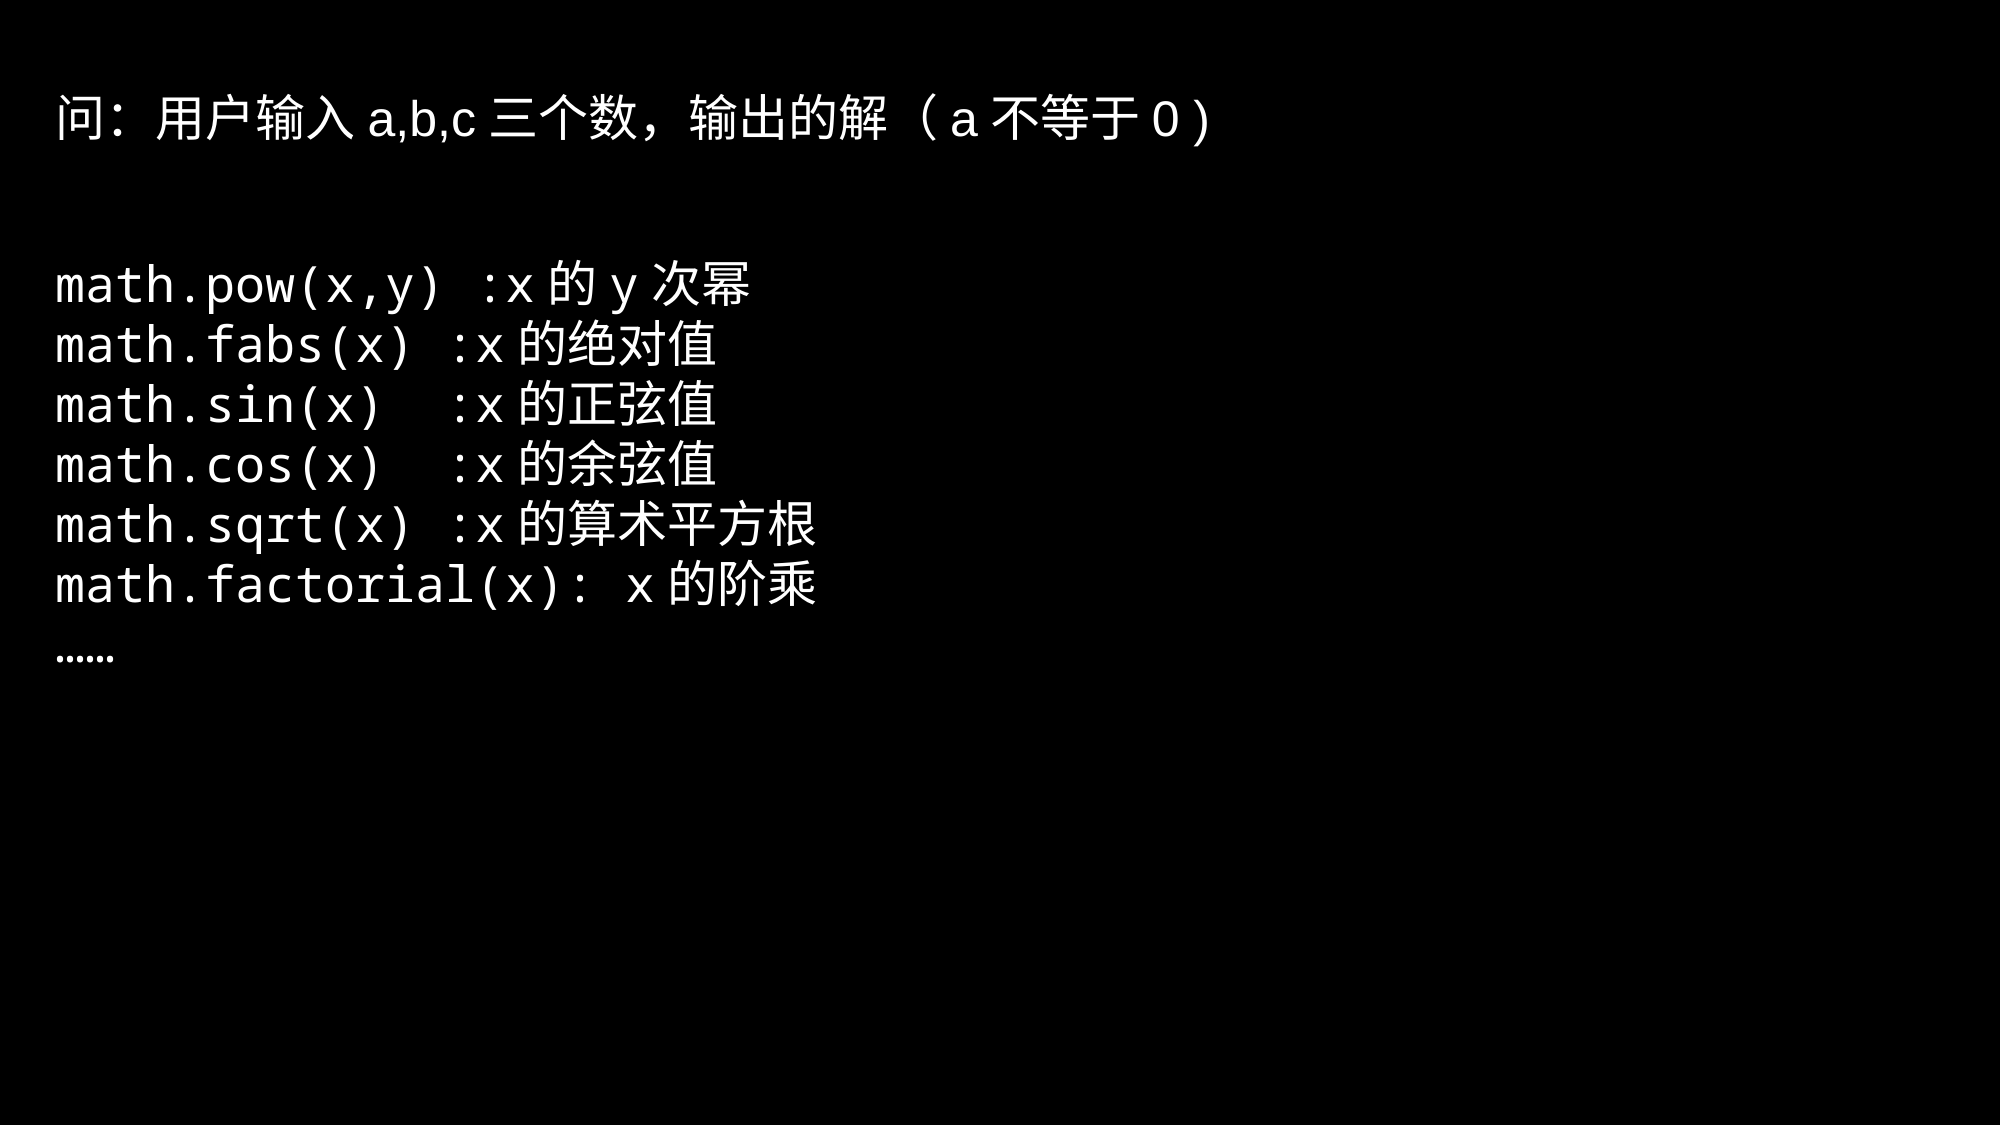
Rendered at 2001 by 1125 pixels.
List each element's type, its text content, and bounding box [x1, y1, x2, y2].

text_box math.pow(x,y) :x的y次幂 math.fabs(x) :x的绝对值 math.sin(x) :x的正弦值 math.cos(x) :x的余弦值 math.sqrt(x) :x的算术平方根 math.factorial(x): x的阶乘 …… [40, 245, 1042, 680]
